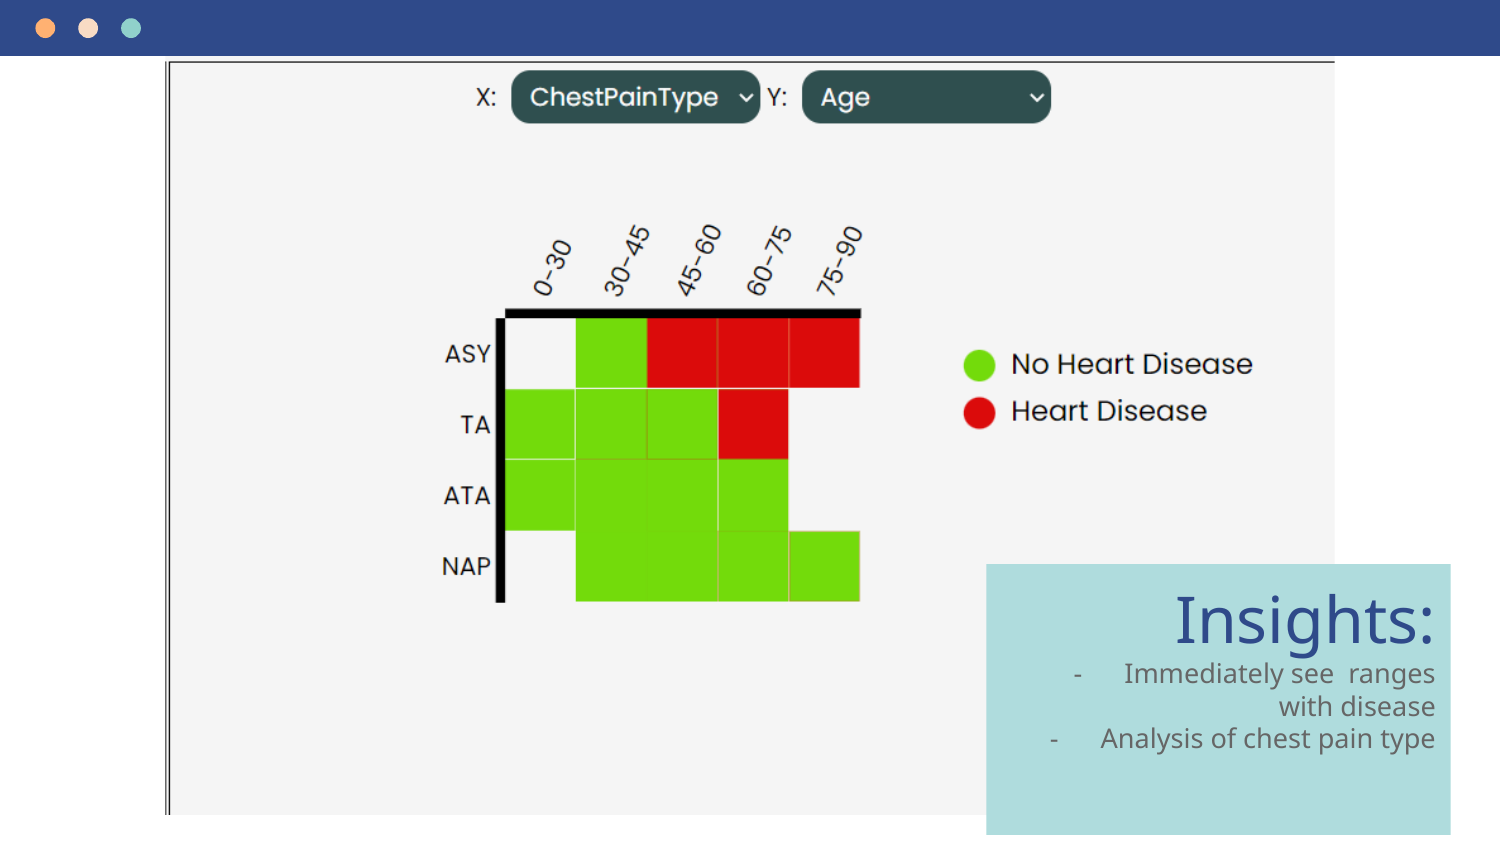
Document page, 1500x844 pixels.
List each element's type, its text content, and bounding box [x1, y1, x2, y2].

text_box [0, 0, 1500, 57]
subtitle Insights: Immediately see ranges with disease Analysis of chest pain type [986, 564, 1451, 835]
picture [165, 55, 1335, 815]
